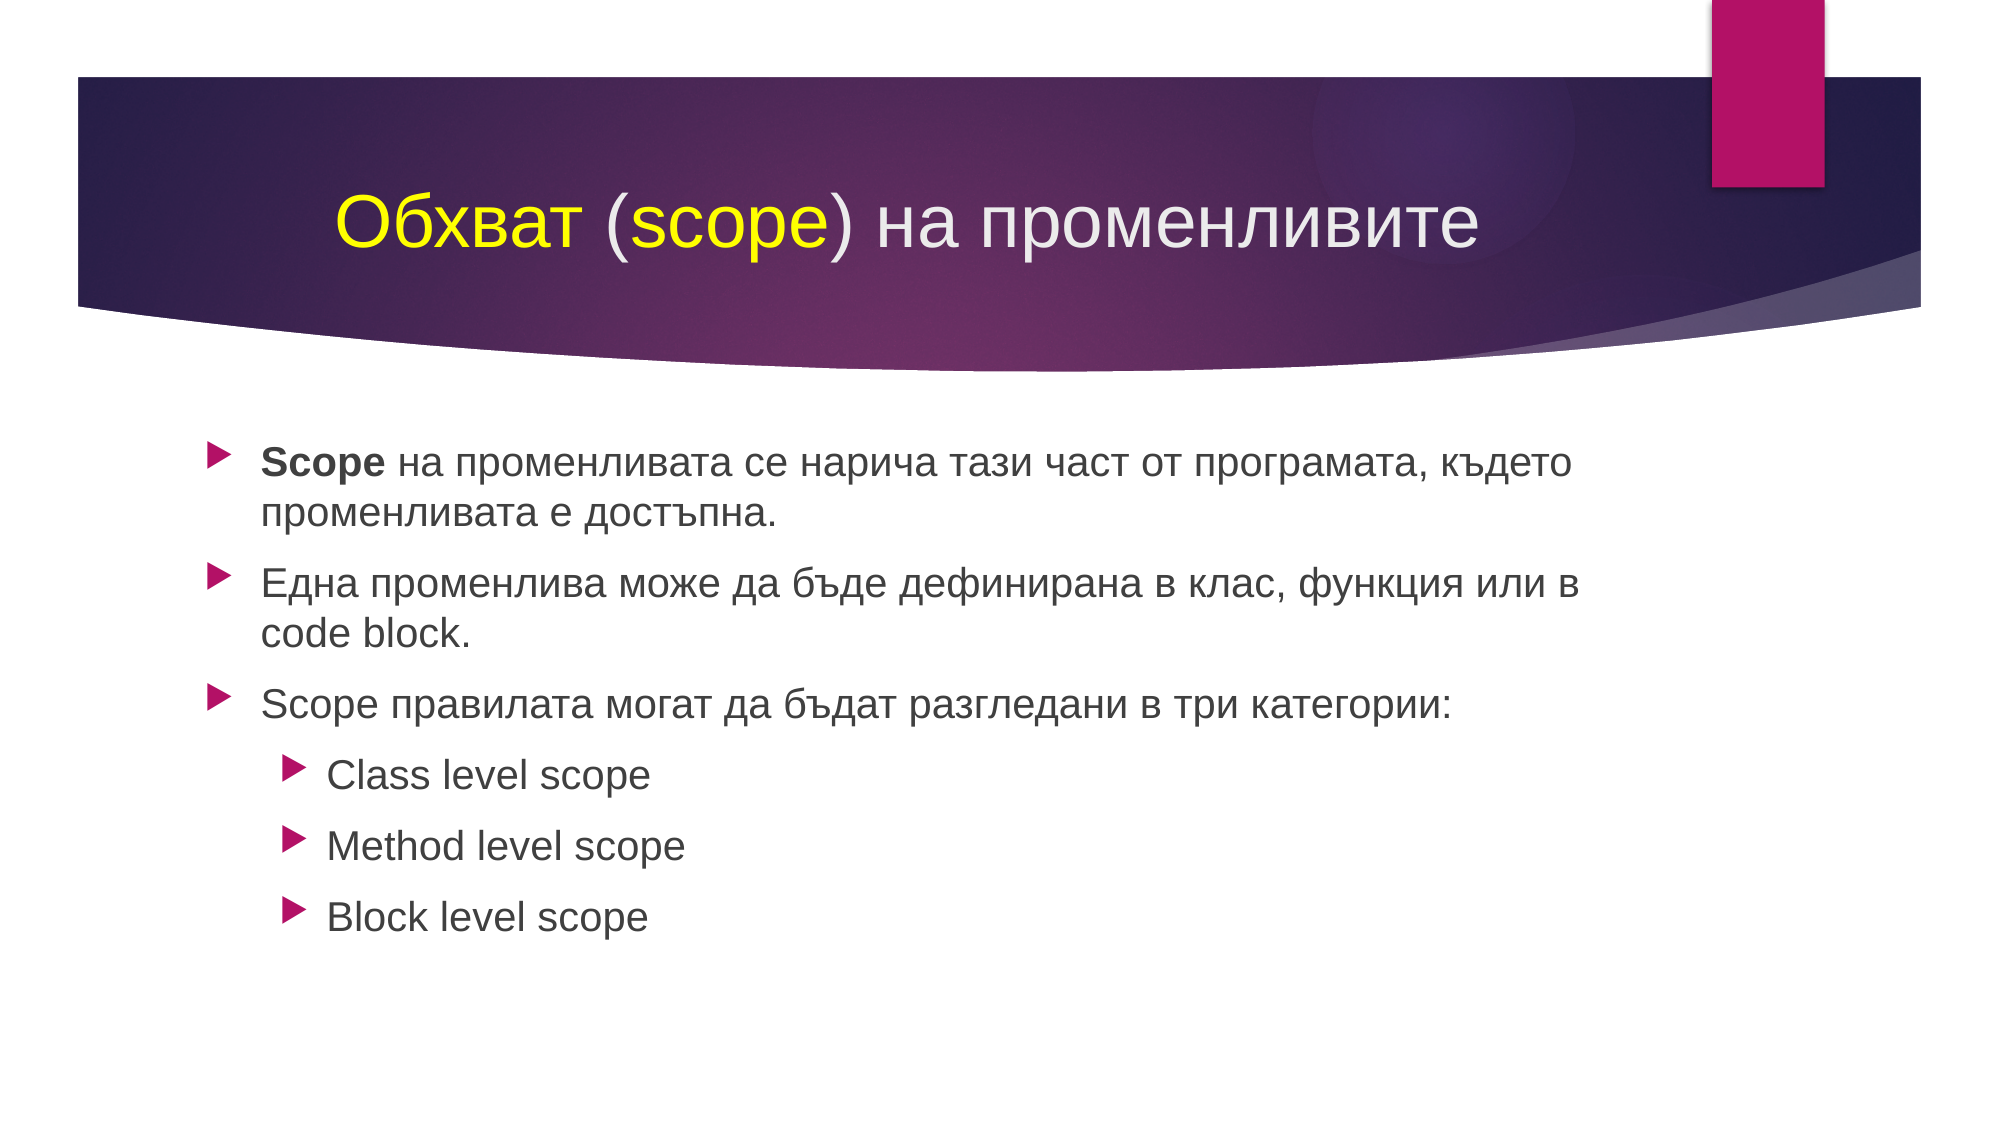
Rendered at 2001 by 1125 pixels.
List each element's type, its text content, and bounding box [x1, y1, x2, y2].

list Scope на променливата се нарича тази част от програмата, където променливата е достъпна. Една променлива може да бъде дефинирана в клас, функция или в code block. Scope правилата могат да бъдат разгледани в три категории: Class level scope Method level scope Block level scope [189, 427, 1638, 988]
title Обхват (scope) на променливите [189, 159, 1627, 276]
